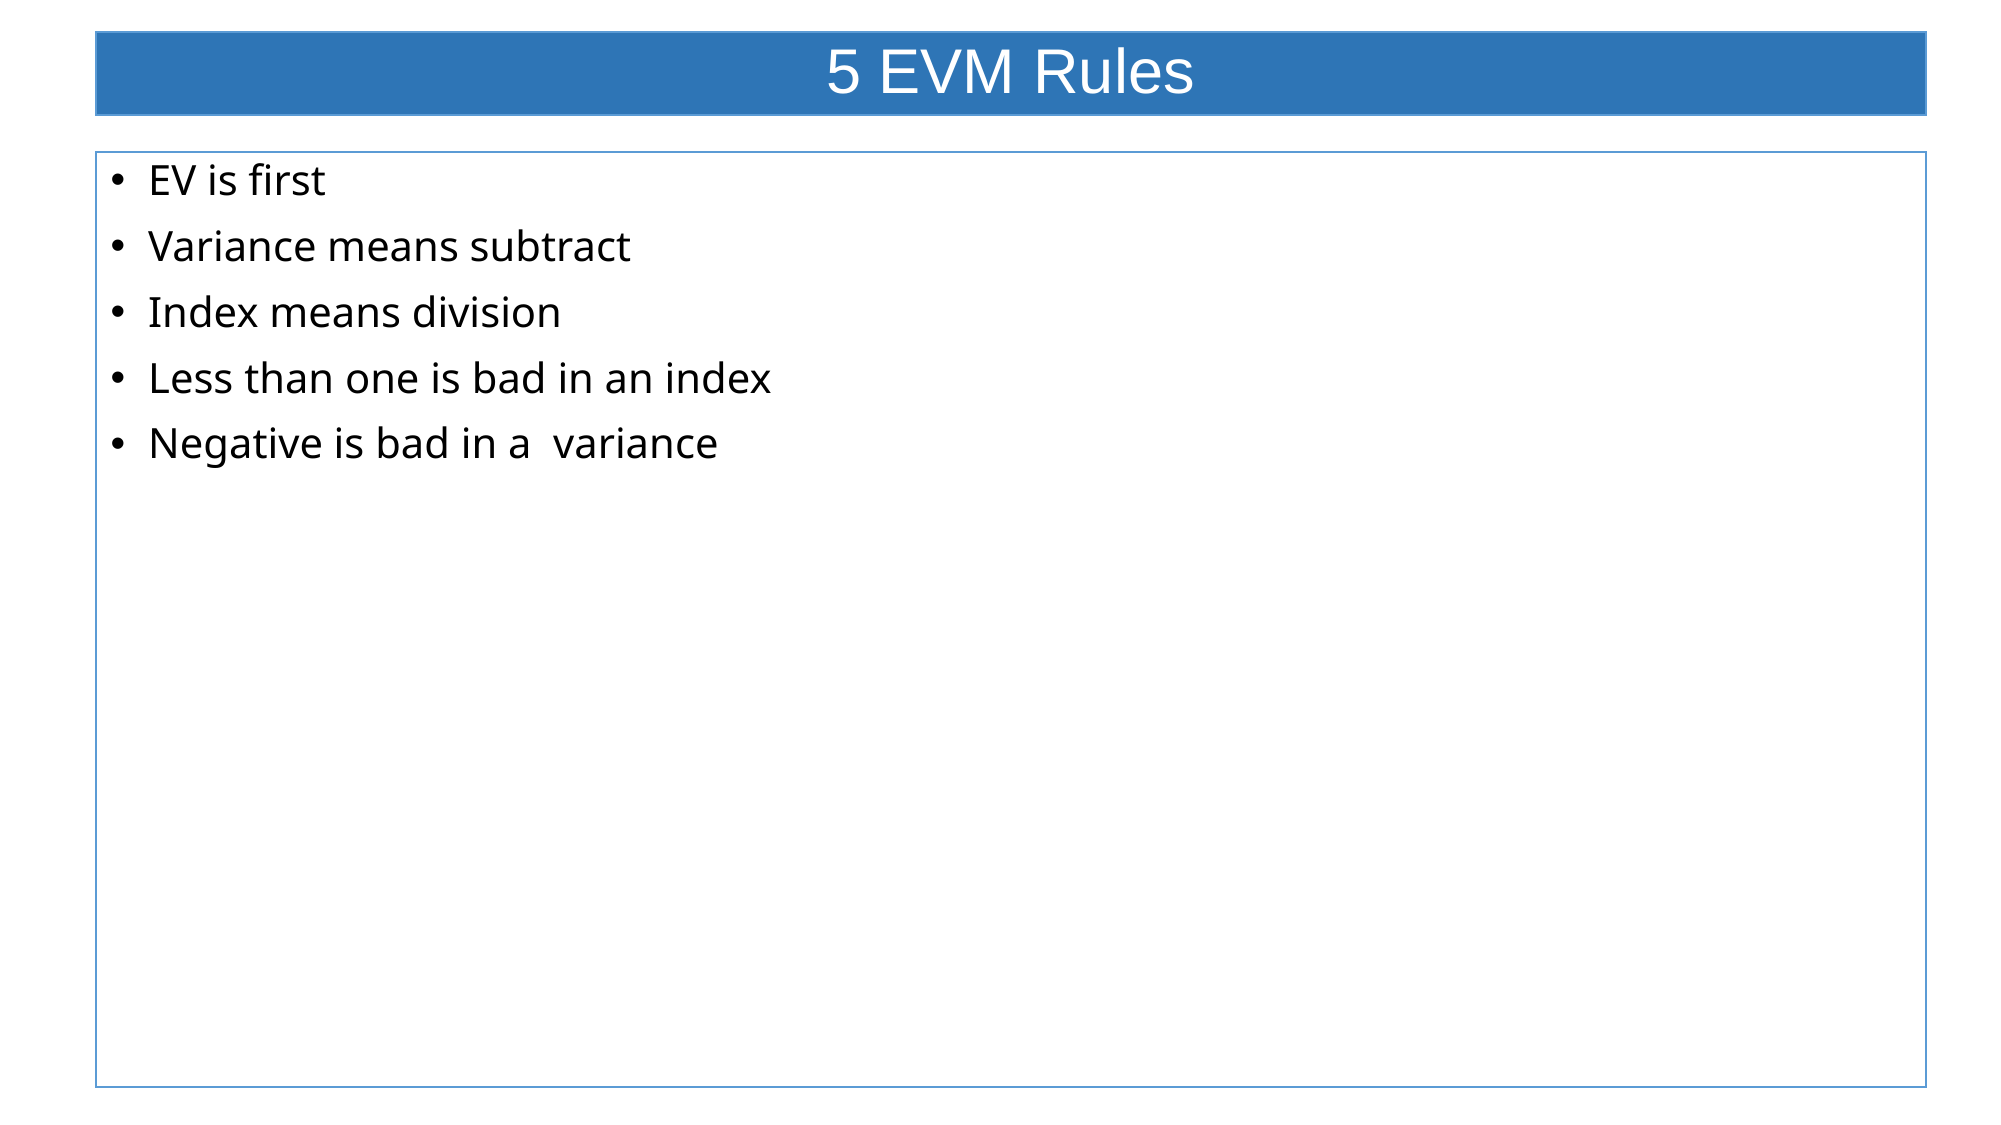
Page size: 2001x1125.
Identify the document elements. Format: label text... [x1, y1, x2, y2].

list EV is first Variance means subtract Index means division Less than one is bad in an index Negative is bad in a variance [95, 151, 1927, 1088]
title 5 EVM Rules [95, 31, 1927, 116]
